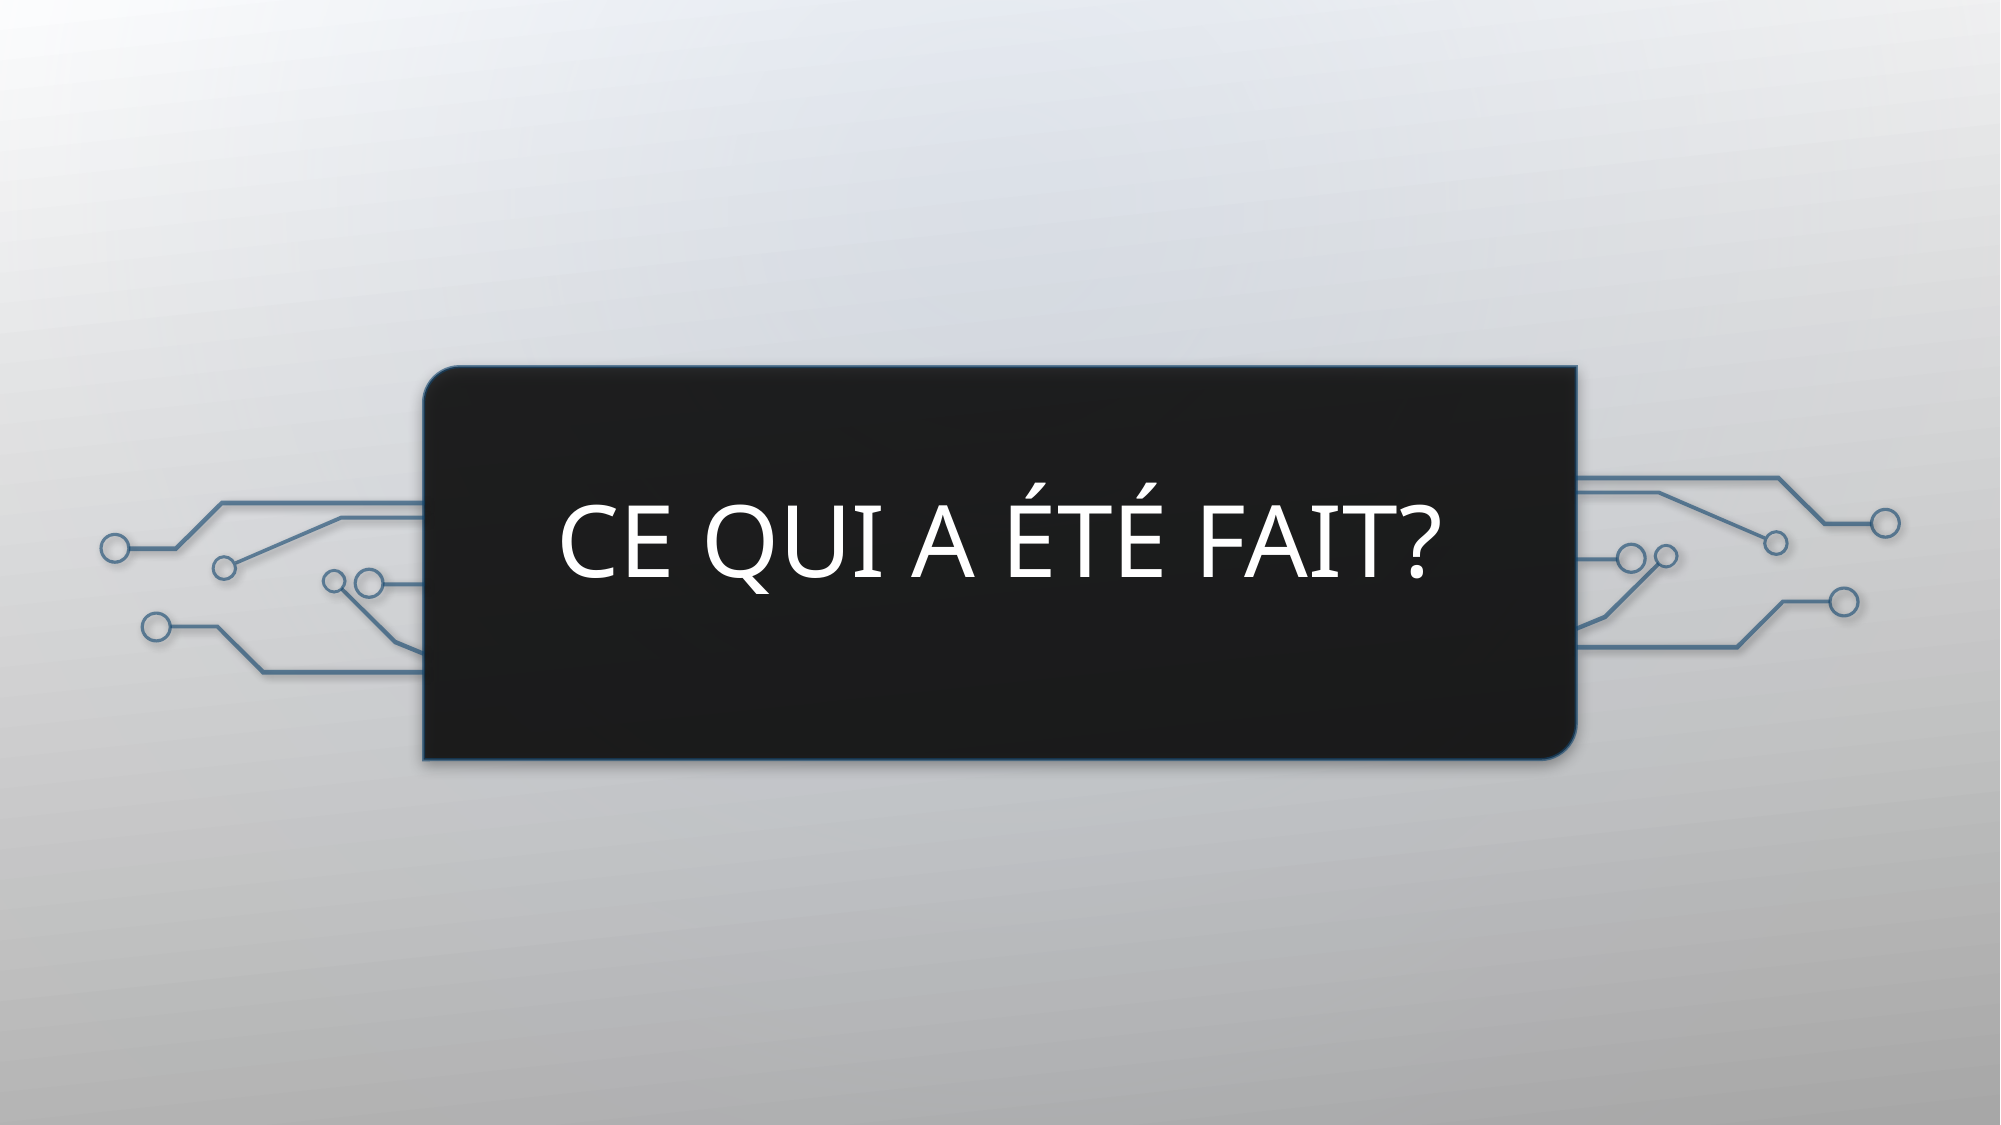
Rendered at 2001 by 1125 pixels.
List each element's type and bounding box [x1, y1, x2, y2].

text_box [0, 0, 2000, 1125]
text_box [99, 475, 1902, 675]
